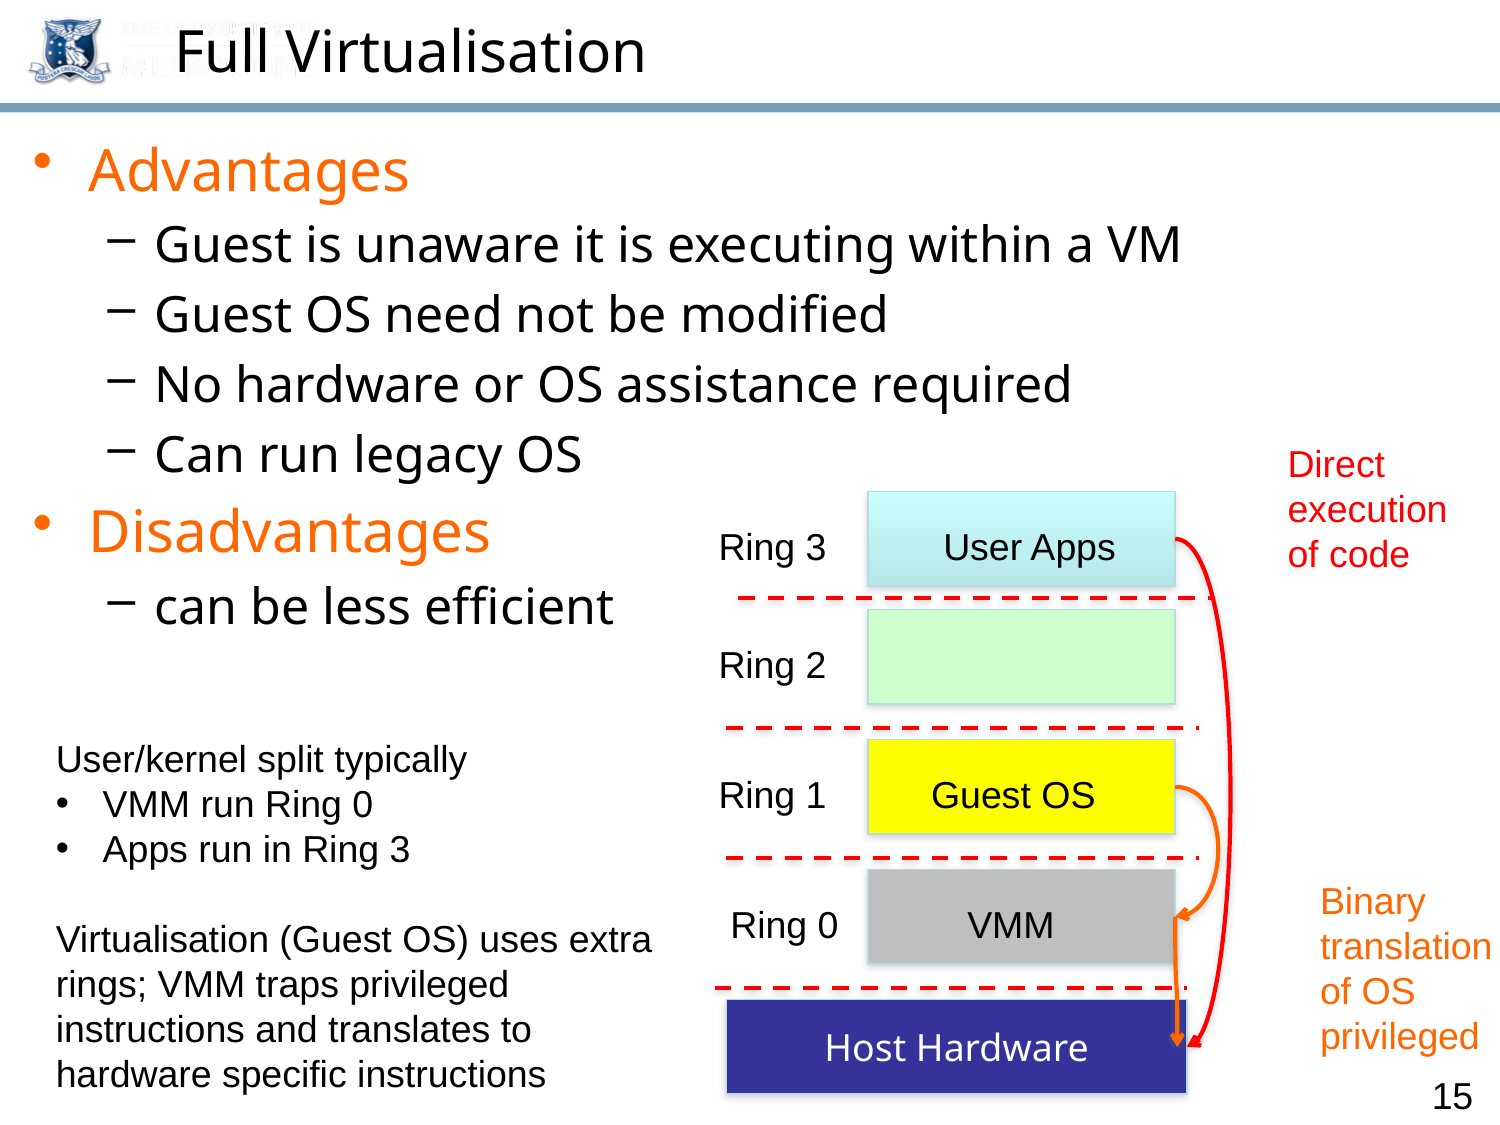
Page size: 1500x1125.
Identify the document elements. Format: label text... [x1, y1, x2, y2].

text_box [1174, 786, 1178, 916]
text_box Ring 3 [703, 515, 842, 576]
text_box Direct execution of code [1272, 432, 1498, 583]
text_box Guest OS [916, 763, 1111, 823]
text_box VMM [952, 893, 1070, 953]
list Advantages Guest is unaware it is executing within a VM Guest OS need not be modified No hardware or OS assistance required Can run legacy OS Disadvantages can be less efficient [17, 125, 1459, 1059]
text_box Host Hardware [726, 999, 1187, 1094]
text_box [868, 739, 1169, 835]
picture [24, 13, 159, 89]
text_box [868, 491, 1176, 587]
text_box User/kernel split typically VMM run Ring 0 Apps run in Ring 3 Virtualisation (Guest OS) uses extra rings; VMM traps privileged instructions and translates to hardware specific instructions [41, 727, 680, 1103]
text_box [868, 609, 1169, 705]
text_box User Apps [928, 515, 1131, 576]
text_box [1174, 538, 1188, 1048]
text_box Ring 0 [715, 893, 854, 953]
text_box Binary translation of OS privileged [1305, 869, 1500, 1065]
text_box Ring 1 [703, 763, 842, 823]
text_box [1174, 916, 1178, 1048]
text_box Ring 2 [703, 633, 842, 693]
title Full Virtualisation [159, 7, 1425, 91]
text_box [868, 869, 1168, 965]
